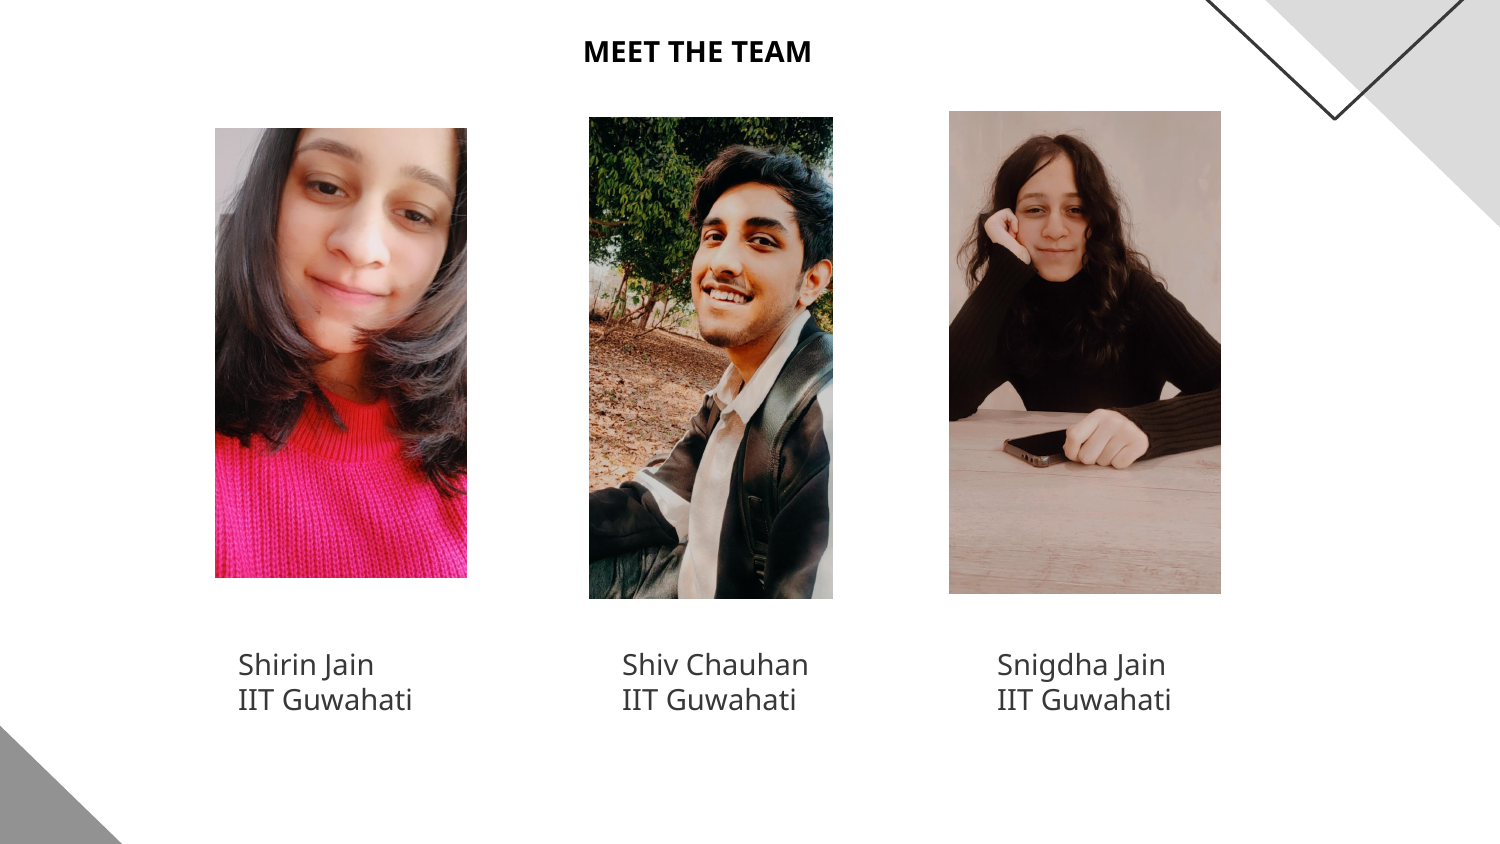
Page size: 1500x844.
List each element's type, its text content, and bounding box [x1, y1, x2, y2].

text_box Shiv Chauhan IIT Guwahati [607, 631, 825, 732]
text_box Shirin Jain IIT Guwahati [223, 631, 442, 732]
picture [588, 116, 834, 600]
text_box Snigdha Jain IIT Guwahati [982, 631, 1200, 732]
picture [949, 111, 1222, 595]
picture [214, 127, 468, 578]
text_box MEET THE TEAM [567, 18, 855, 84]
